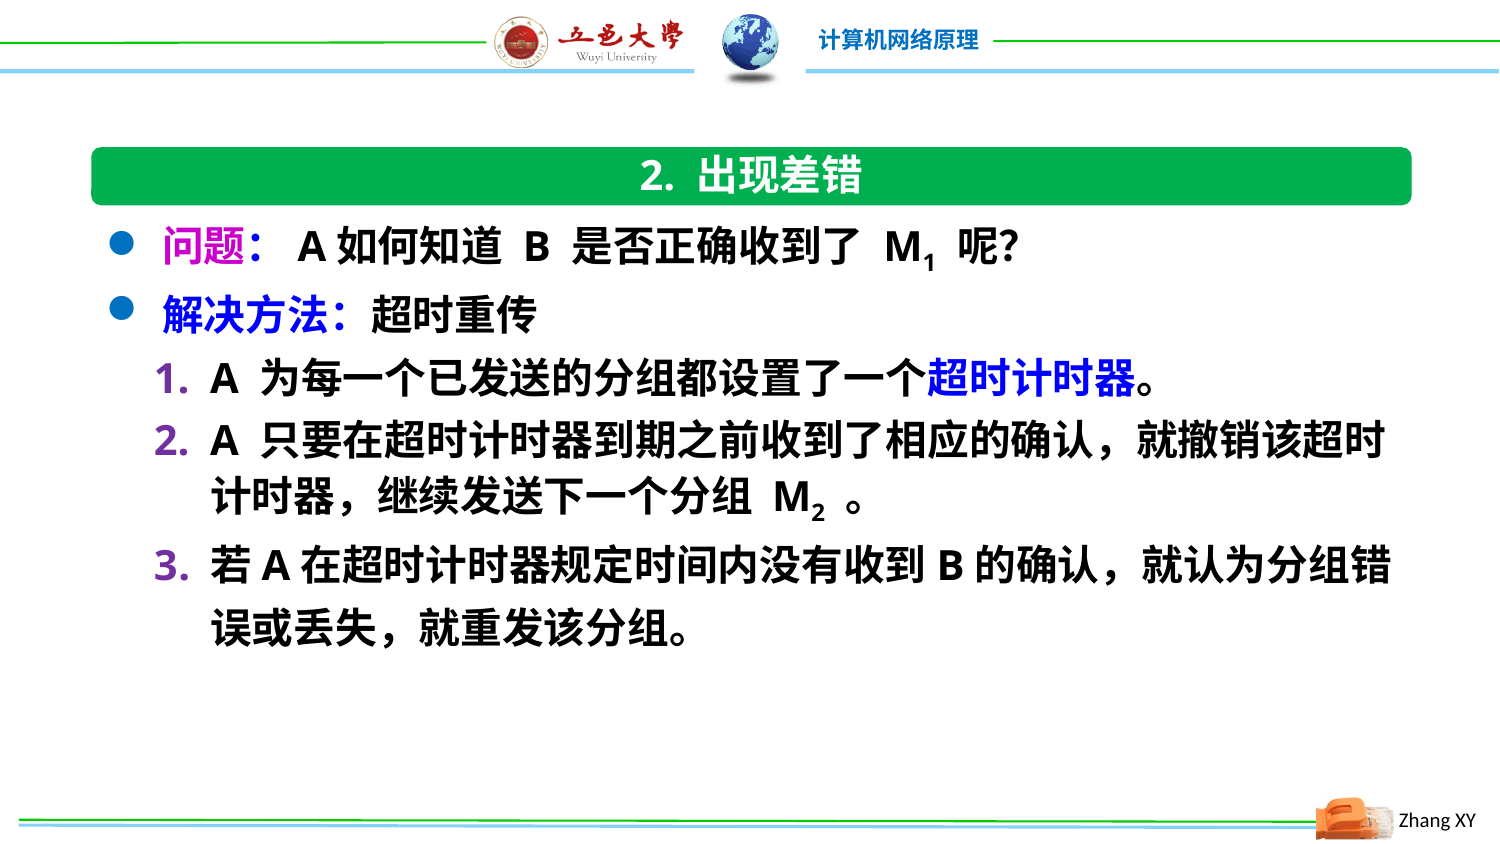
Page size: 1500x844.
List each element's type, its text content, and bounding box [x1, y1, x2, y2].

text_box 问题：A如何知道 B 是否正确收到了 M1 呢？ 解决方法：超时重传 A 为每一个已发送的分组都设置了一个超时计时器。 A 只要在超时计时器到期之前收到了相应的确认，就撤销该超时计时器，继续发送下一个分组 M2 。 若A在超时计时器规定时间内没有收到B的确认，就认为分组错误或丢失，就重发该分组。 [91, 206, 1434, 659]
text_box 2. 出现差错 [624, 141, 879, 206]
picture [494, 15, 697, 69]
picture [720, 12, 780, 88]
text_box [879, 147, 1412, 206]
picture [1316, 796, 1394, 840]
text_box [91, 147, 624, 206]
